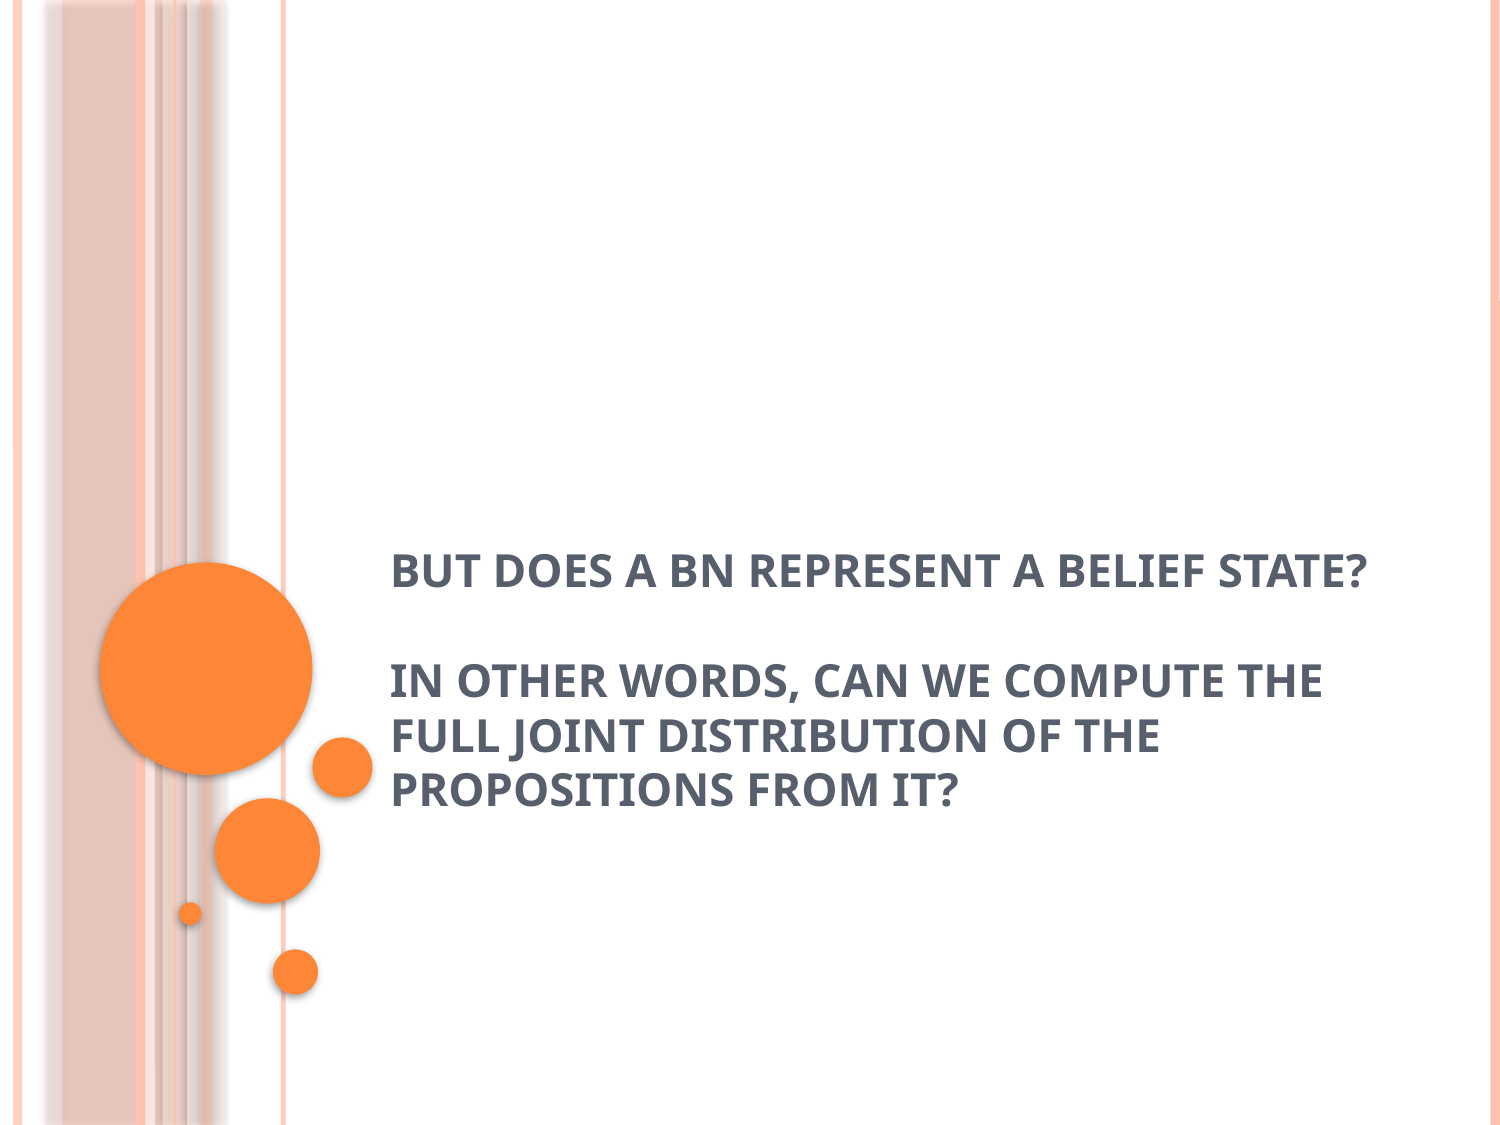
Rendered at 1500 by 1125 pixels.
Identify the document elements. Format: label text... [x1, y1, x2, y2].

title But does a BN represent a belief state? In other words, can we compute the full joint distribution of the propositions from it? [375, 512, 1388, 824]
